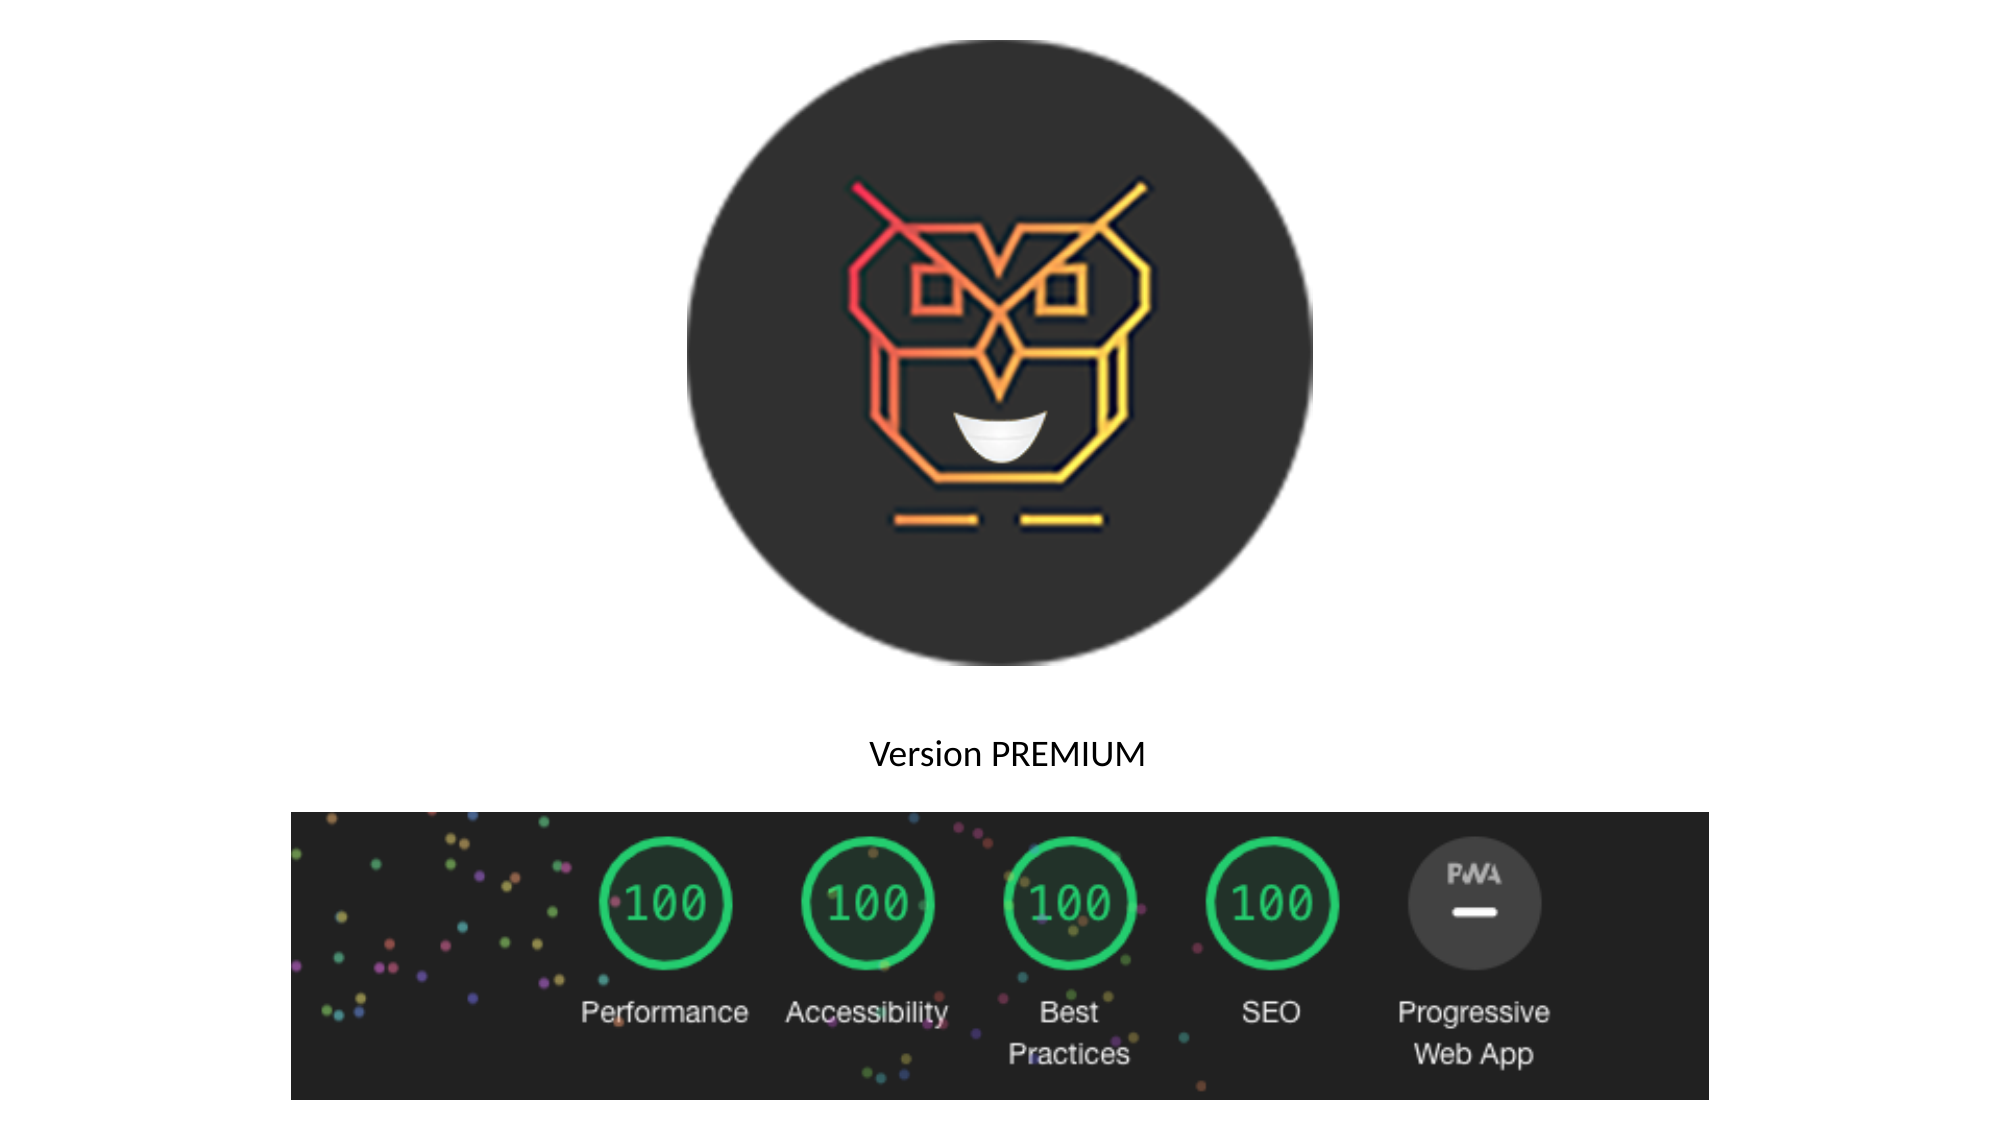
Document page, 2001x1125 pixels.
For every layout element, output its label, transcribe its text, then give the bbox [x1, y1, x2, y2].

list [687, 40, 1313, 666]
picture [291, 812, 1709, 1100]
text_box Version PREMIUM [854, 721, 1162, 782]
